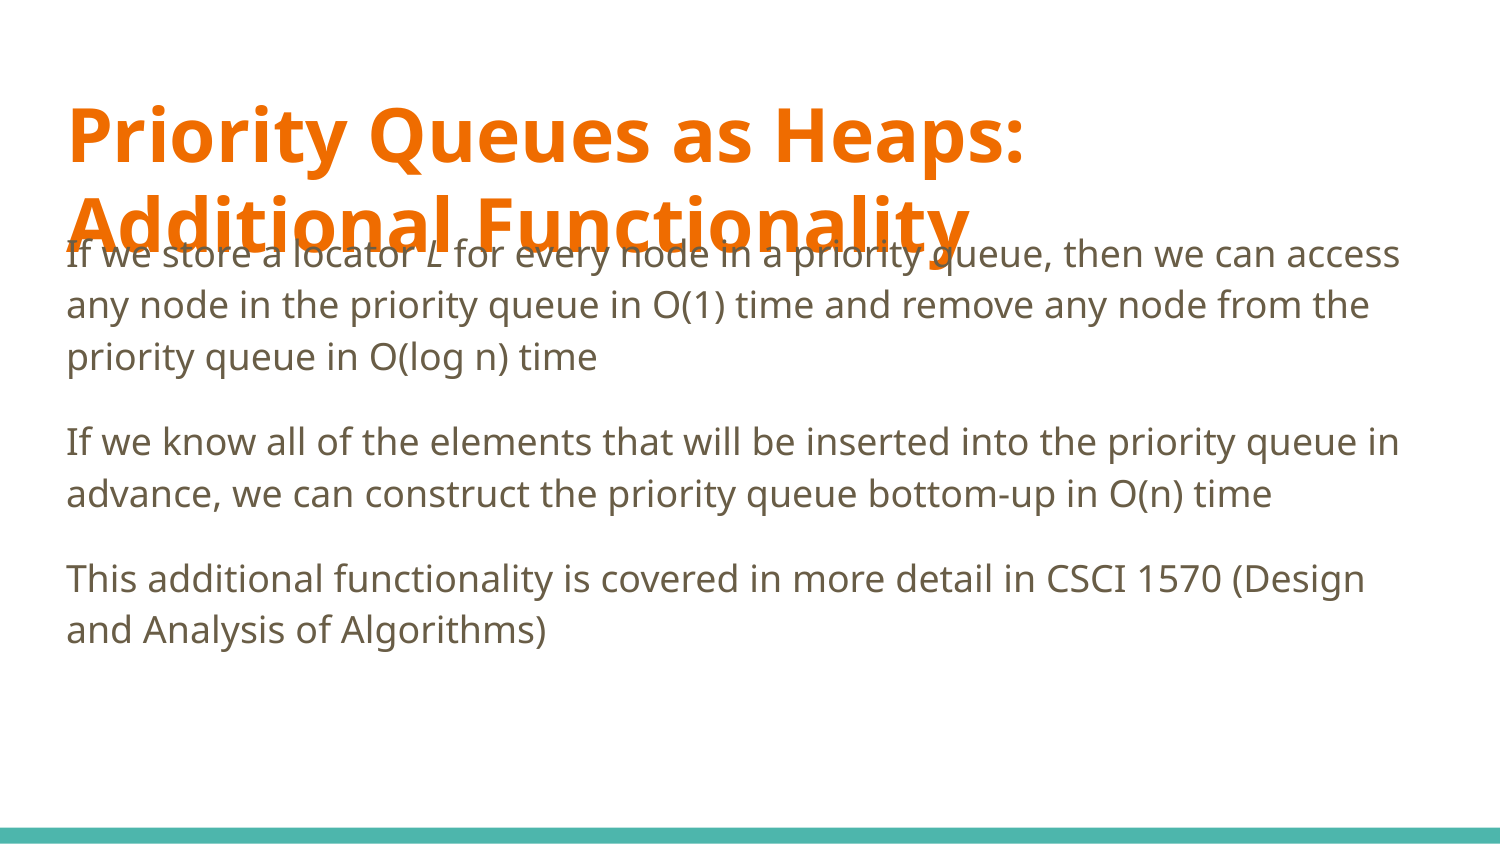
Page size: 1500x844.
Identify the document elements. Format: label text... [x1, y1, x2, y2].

list If we store a locator L for every node in a priority queue, then we can access any node in the priority queue in O(1) time and remove any node from the priority queue in O(log n) time If we know all of the elements that will be inserted into the priority queue in advance, we can construct the priority queue bottom-up in O(n) time This additional functionality is covered in more detail in CSCI 1570 (Design and Analysis of Algorithms) [51, 207, 1449, 750]
title Priority Queues as Heaps: Additional Functionality [51, 72, 1449, 189]
